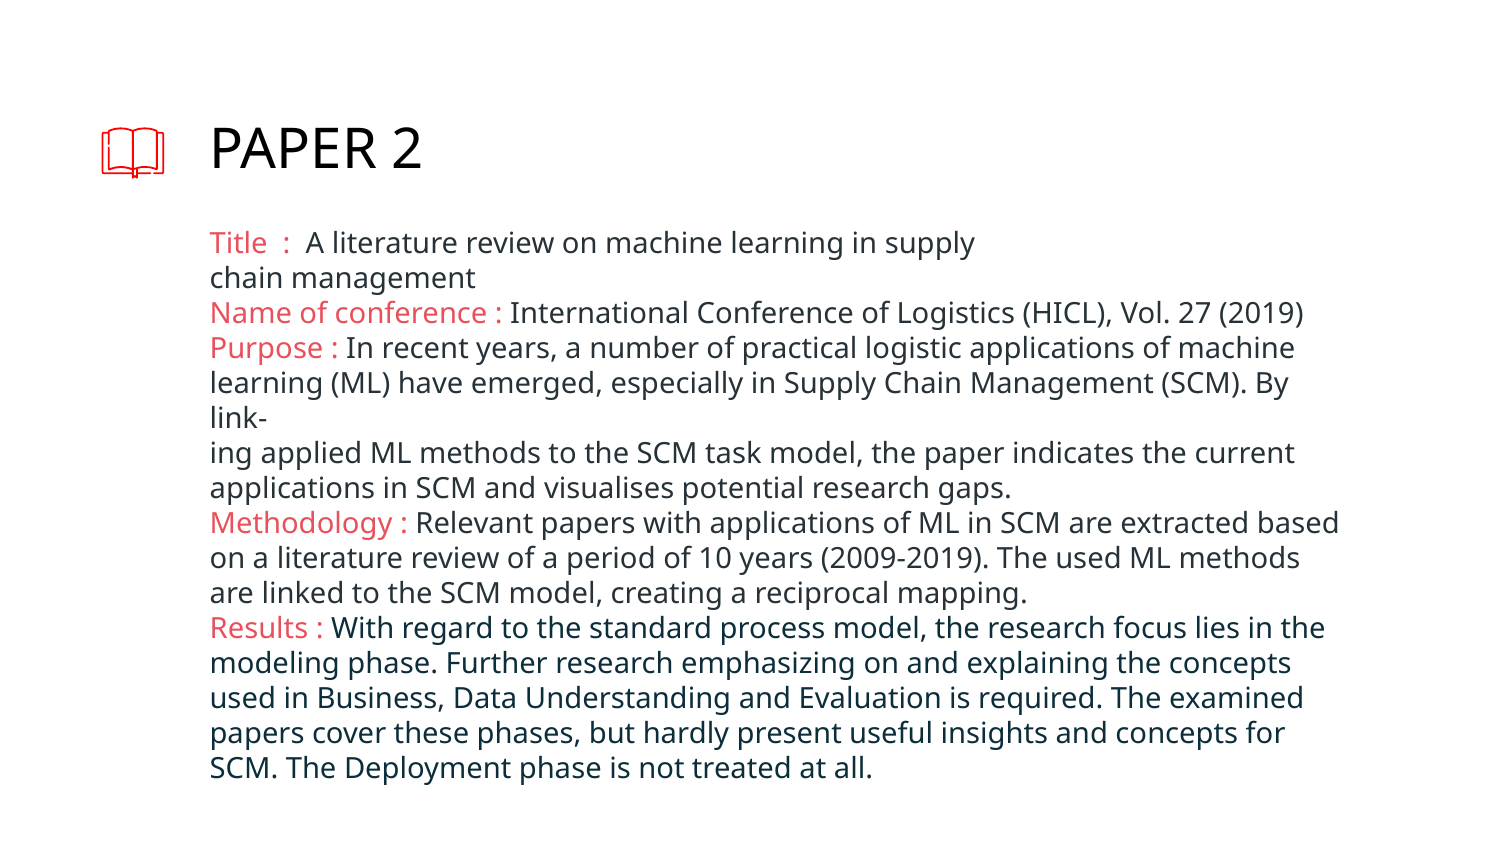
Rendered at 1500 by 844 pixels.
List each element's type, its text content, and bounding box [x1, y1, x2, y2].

text_box [101, 127, 165, 179]
title PAPER 2 Title : A literature review on machine learning in supply chain management Name of conference : International Conference of Logistics (HICL), Vol. 27 (2019) Purpose : In recent years, a number of practical logistic applications of machine learning (ML) have emerged, especially in Supply Chain Management (SCM). By link- ing applied ML methods to the SCM task model, the paper indicates the current applications in SCM and visualises potential research gaps. Methodology : Relevant papers with applications of ML in SCM are extracted based on a literature review of a period of 10 years (2009-2019). The used ML methods are linked to the SCM model, creating a reciprocal mapping. Results : With regard to the standard process model, the research focus lies in the modeling phase. Further research emphasizing on and explaining the concepts used in Business, Data Understanding and Evaluation is required. The examined papers cover these phases, but hardly present useful insights and concepts for SCM. The Deployment phase is not treated at all. [194, 97, 1362, 451]
